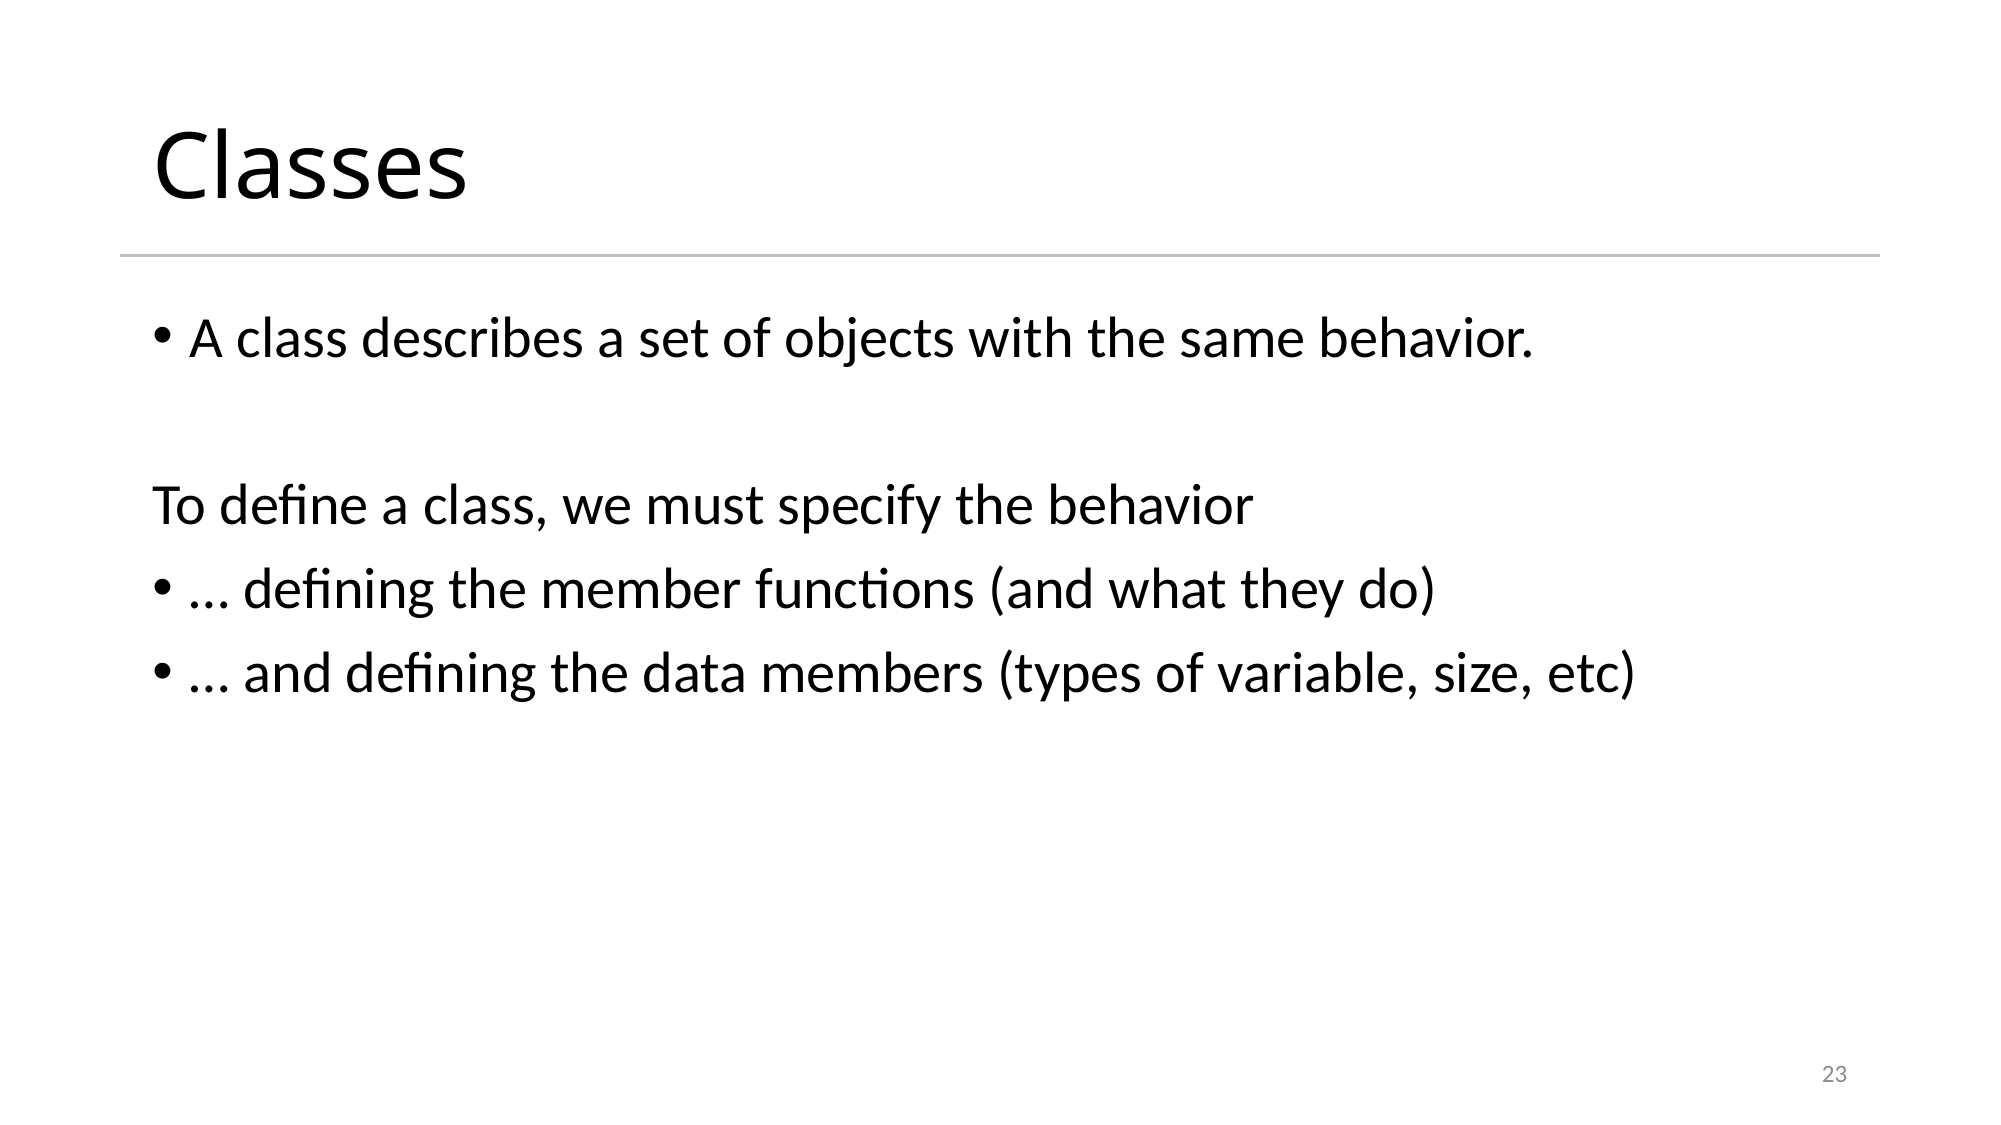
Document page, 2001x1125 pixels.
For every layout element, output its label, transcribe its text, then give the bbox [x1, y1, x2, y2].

list A class describes a set of objects with the same behavior. To define a class, we must specify the behavior … defining the member functions (and what they do) … and defining the data members (types of variable, size, etc) [137, 299, 1863, 1014]
slide_number 23 [1412, 1042, 1863, 1103]
title Classes [137, 59, 1863, 278]
